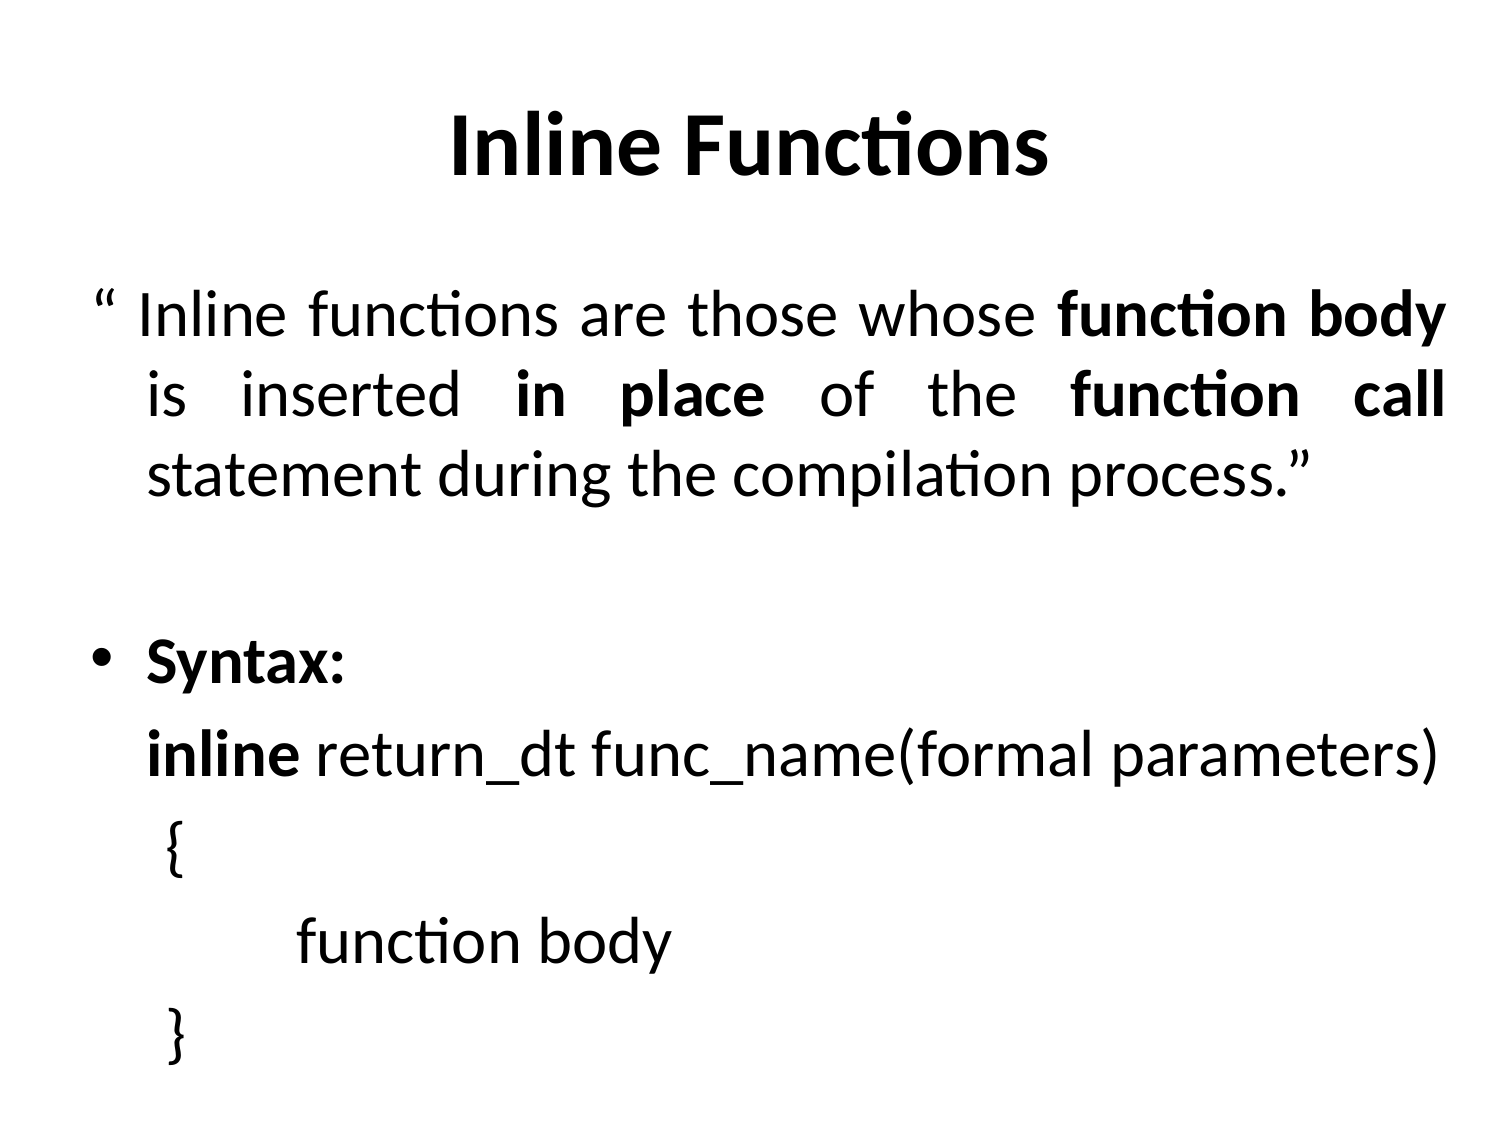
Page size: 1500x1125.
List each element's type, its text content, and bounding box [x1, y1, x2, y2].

list “ Inline functions are those whose function body is inserted in place of the function call statement during the compilation process.” Syntax: inline return_dt func_name(formal parameters) { function body } [75, 262, 1463, 1005]
title Inline Functions [75, 45, 1425, 233]
